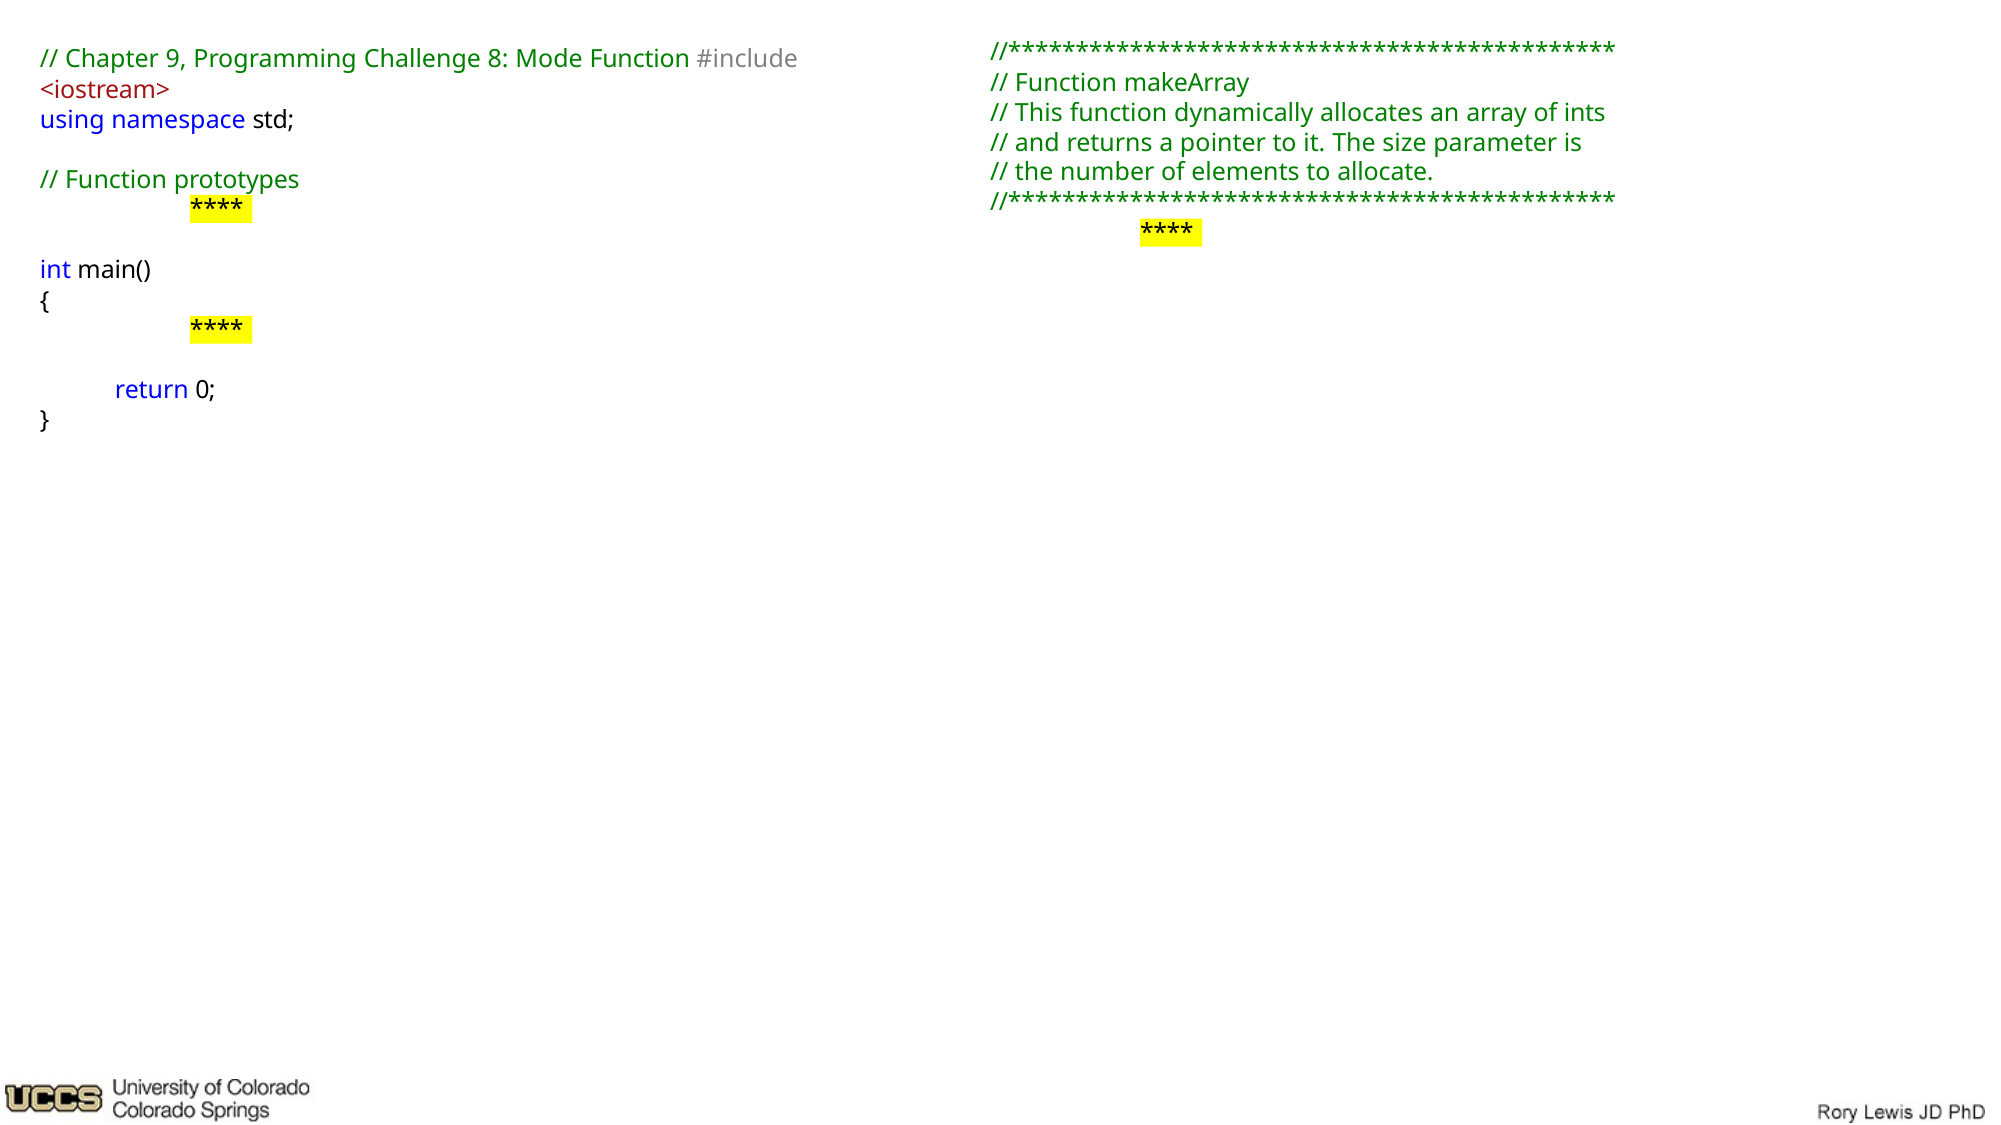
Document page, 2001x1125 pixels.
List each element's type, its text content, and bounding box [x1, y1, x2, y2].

text_box **** [1139, 218, 1203, 247]
text_box **** [189, 315, 253, 344]
picture [5, 1079, 1985, 1123]
text_box **** [189, 194, 253, 223]
text_box // Function prototypes [37, 161, 375, 194]
text_box int main() { [37, 251, 194, 315]
text_box return 0; } [37, 371, 253, 434]
text_box // Chapter 9, Programming Challenge 8: Mode Function #include <iostream> using namespace std; [37, 40, 828, 134]
text_box //********************************************* // Function makeArray // This function dynamically allocates an array of ints // and returns a pointer to it. The size parameter is // the number of elements to allocate. //********************************************* [987, 33, 1823, 216]
